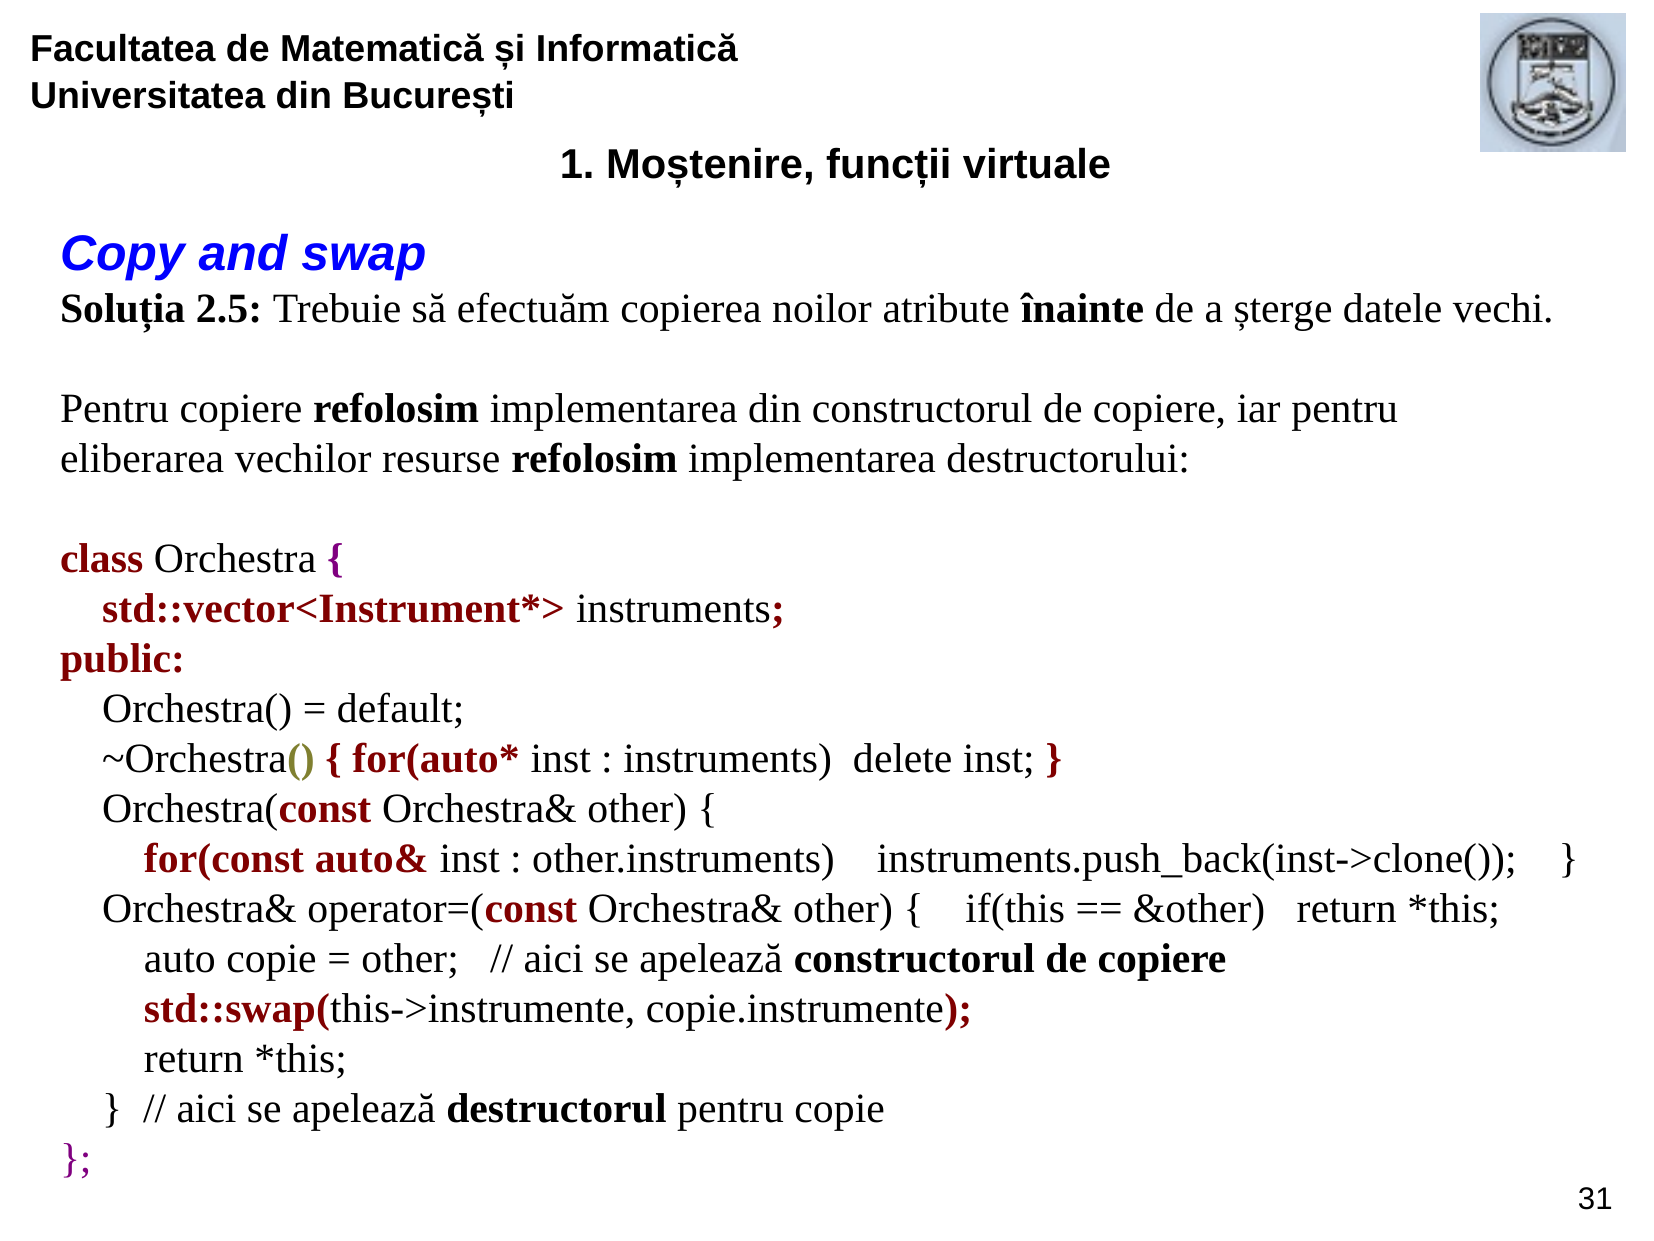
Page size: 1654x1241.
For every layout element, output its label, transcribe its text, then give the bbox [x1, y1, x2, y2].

text_box Facultatea de Matematică și Informatică Universitatea din București [13, 13, 841, 122]
text_box Copy and swap Soluția 2.5: Trebuie să efectuăm copierea noilor atribute înainte de a șterge datele vechi. Pentru copiere refolosim implementarea din constructorul de copiere, iar pentru eliberarea vechilor resurse refolosim implementarea destructorului: class Orchestra { std::vector<Instrument*> instruments; public: Orchestra() = default; ~Orchestra() { for(auto* inst : instruments) delete inst; } Orchestra(const Orchestra& other) { for(const auto& inst : other.instruments) instruments.push_back(inst->clone()); } Orchestra& operator=(const Orchestra& other) { if(this == &other) return *this; auto copie = other; // aici se apelează constructorul de copiere std::swap(this->instrumente, copie.instrumente); return *this; } // aici se apelează destructorul pentru copie }; [45, 205, 1628, 1165]
text_box 1. Moștenire, funcții virtuale [382, 135, 1289, 206]
picture [1480, 13, 1626, 152]
text_box 31 [1526, 1158, 1630, 1225]
